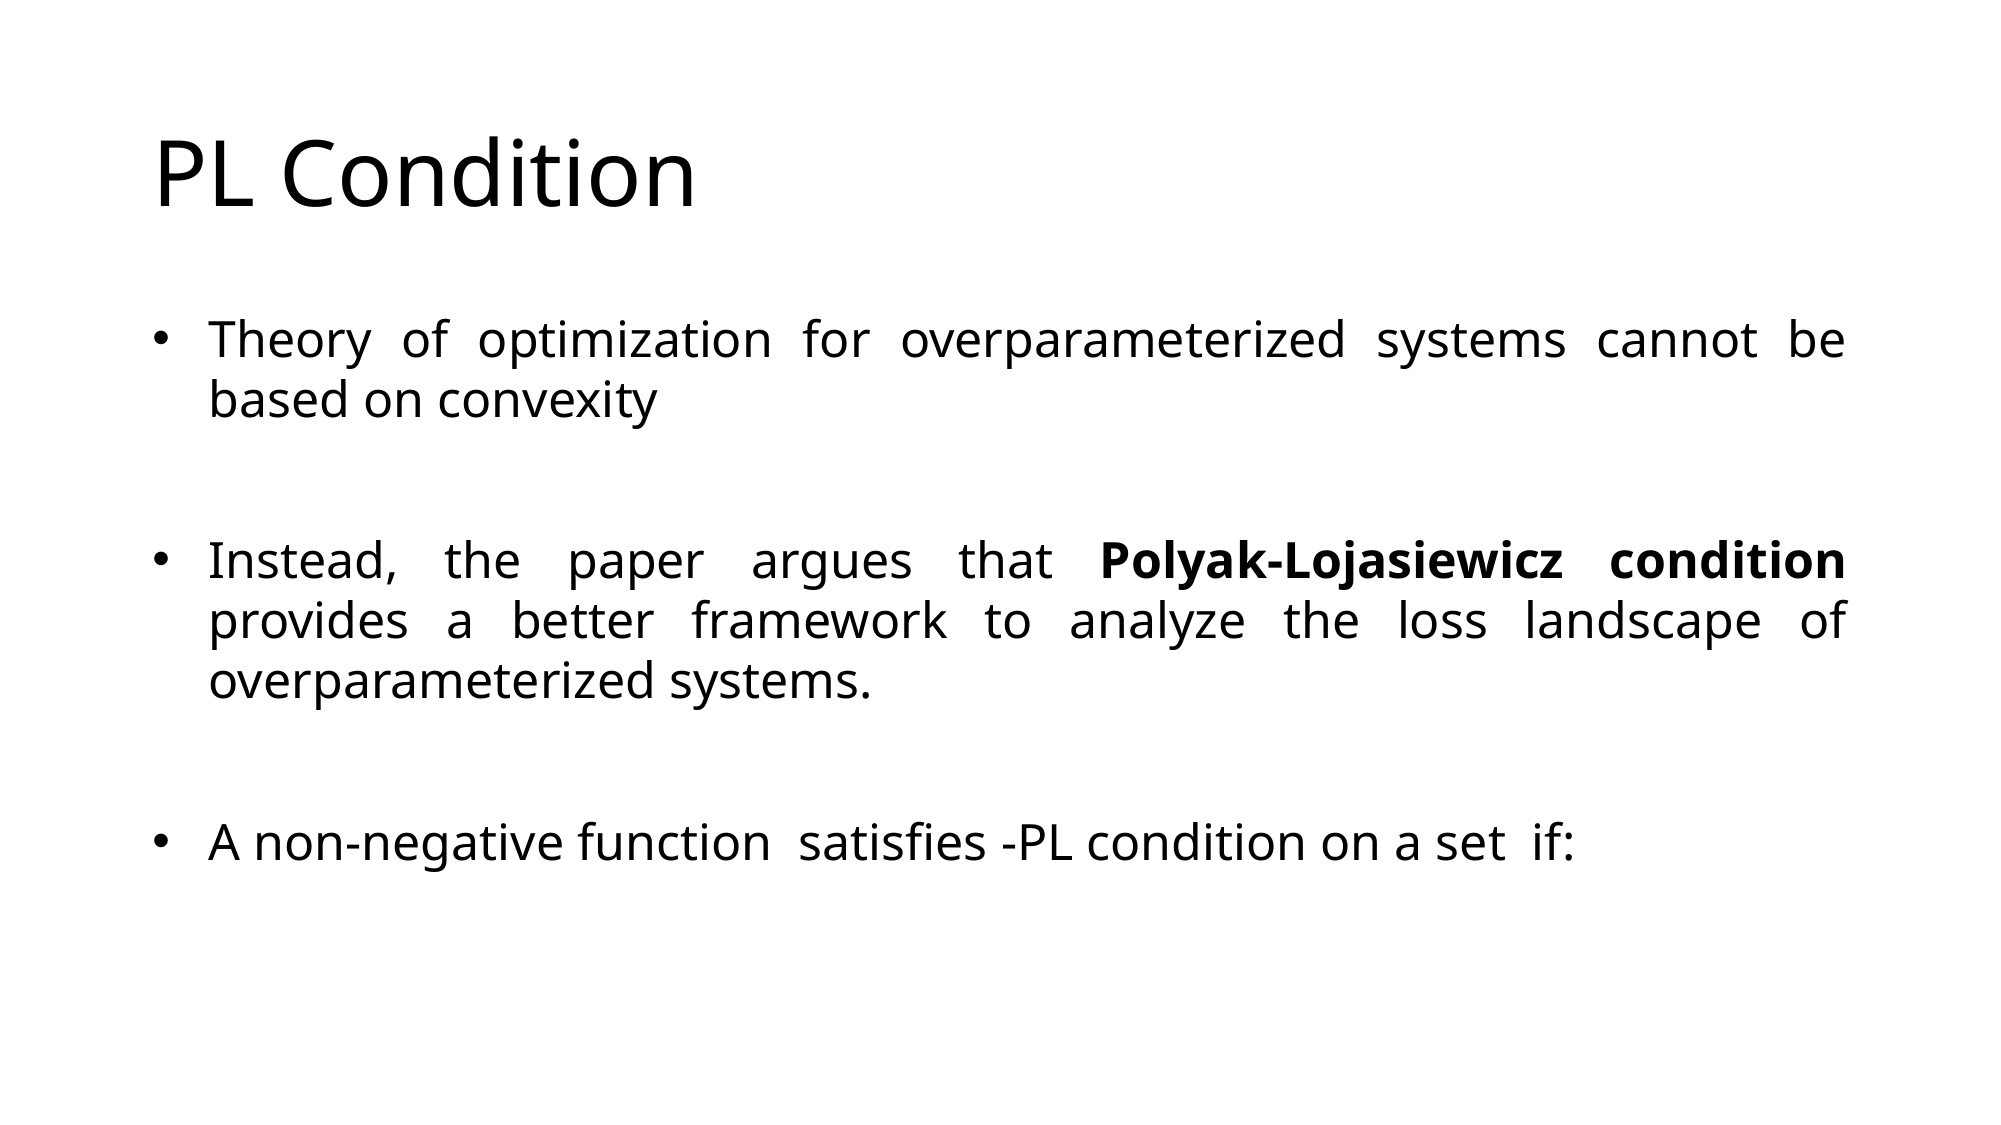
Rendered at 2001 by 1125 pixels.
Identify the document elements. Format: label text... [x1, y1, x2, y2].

text_box PL Condition [137, 59, 1863, 234]
